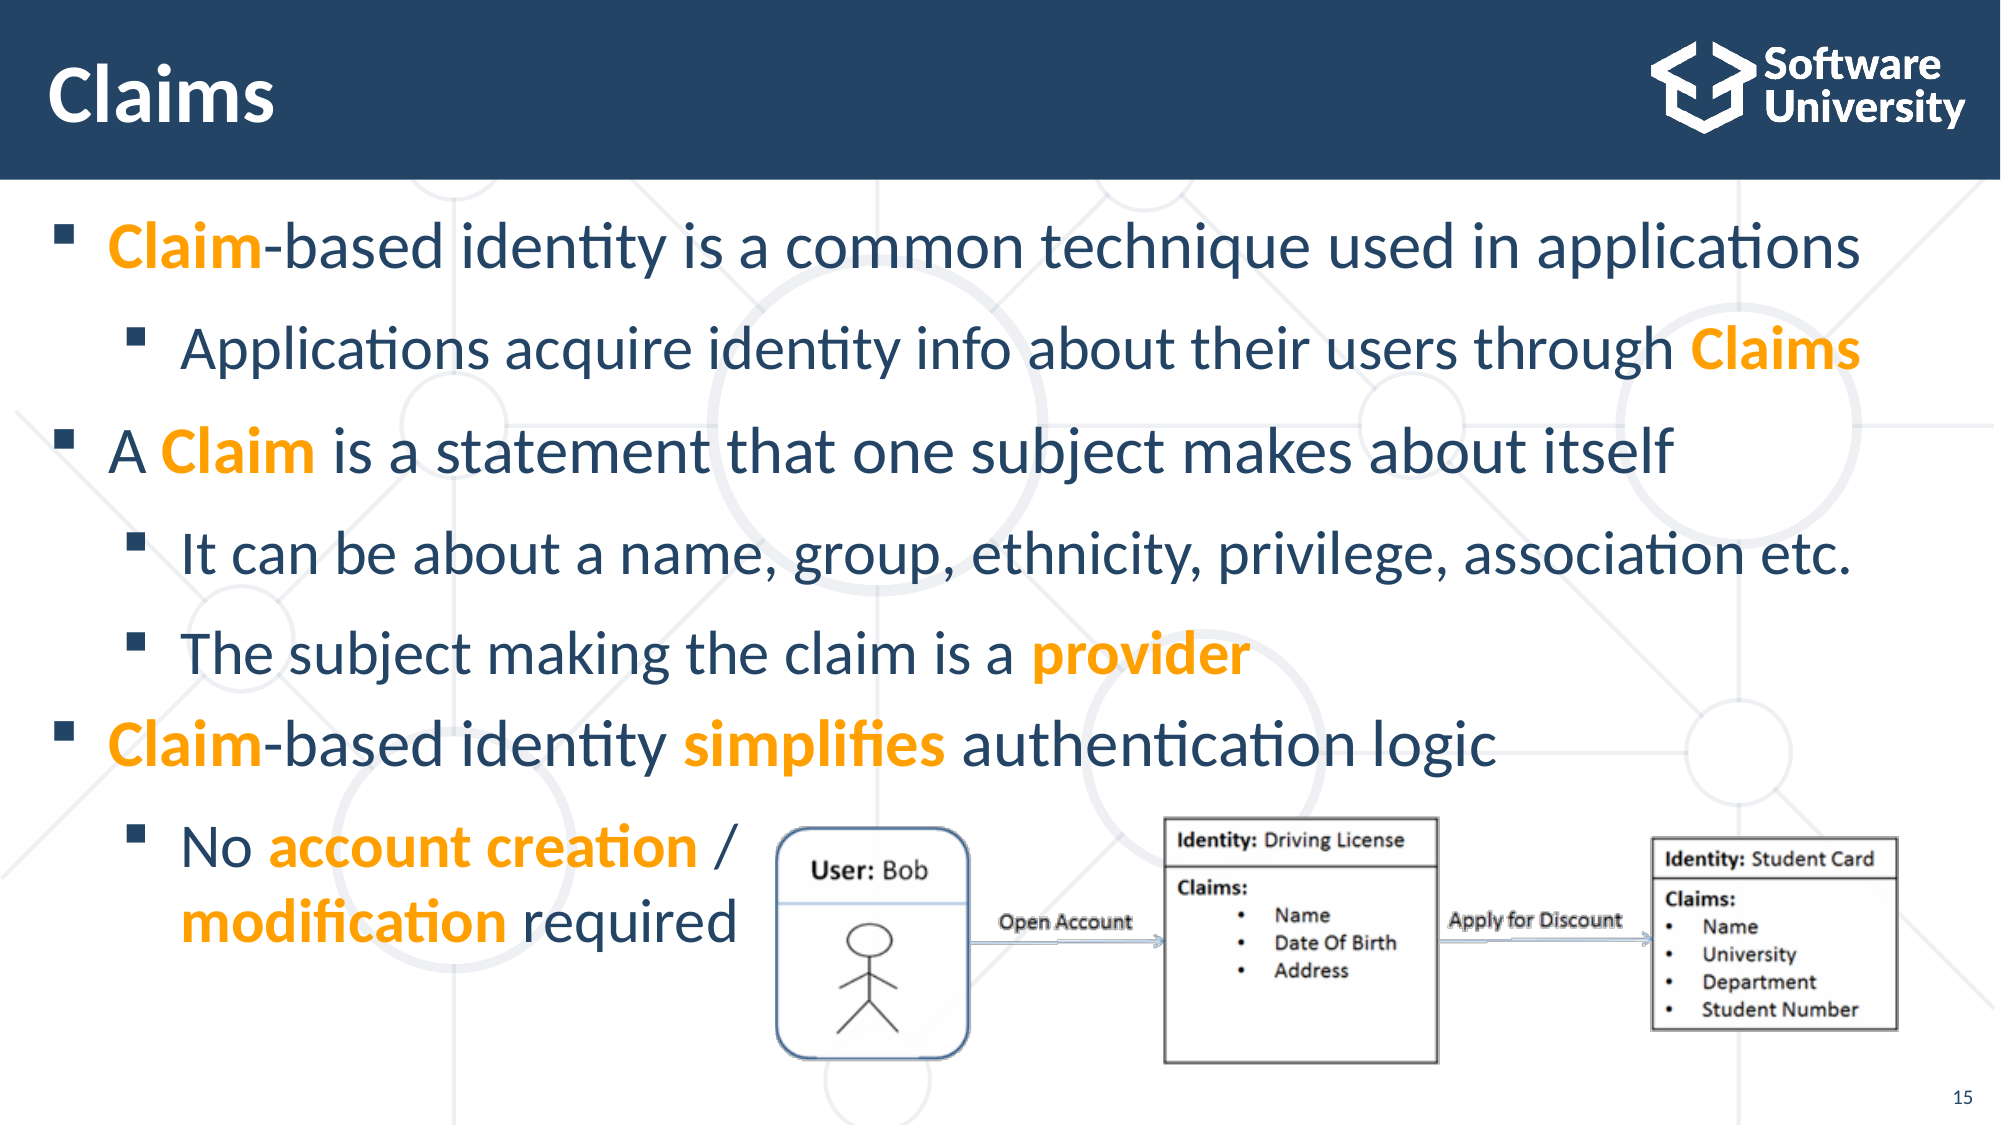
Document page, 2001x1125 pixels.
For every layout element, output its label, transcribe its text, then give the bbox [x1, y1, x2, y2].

slide_number 15 [1928, 1067, 1989, 1117]
list Claim-based identity is a common technique used in applications Applications acquire identity info about their users through Claims A Claim is a statement that one subject makes about itself It can be about a name, group, ethnicity, privilege, association etc. The subject making the claim is a provider Claim-based identity simplifies authentication logic No account creation / modification required [31, 196, 1970, 1104]
picture [775, 791, 1899, 1071]
title Claims [31, 16, 1625, 162]
picture [1651, 41, 1966, 134]
